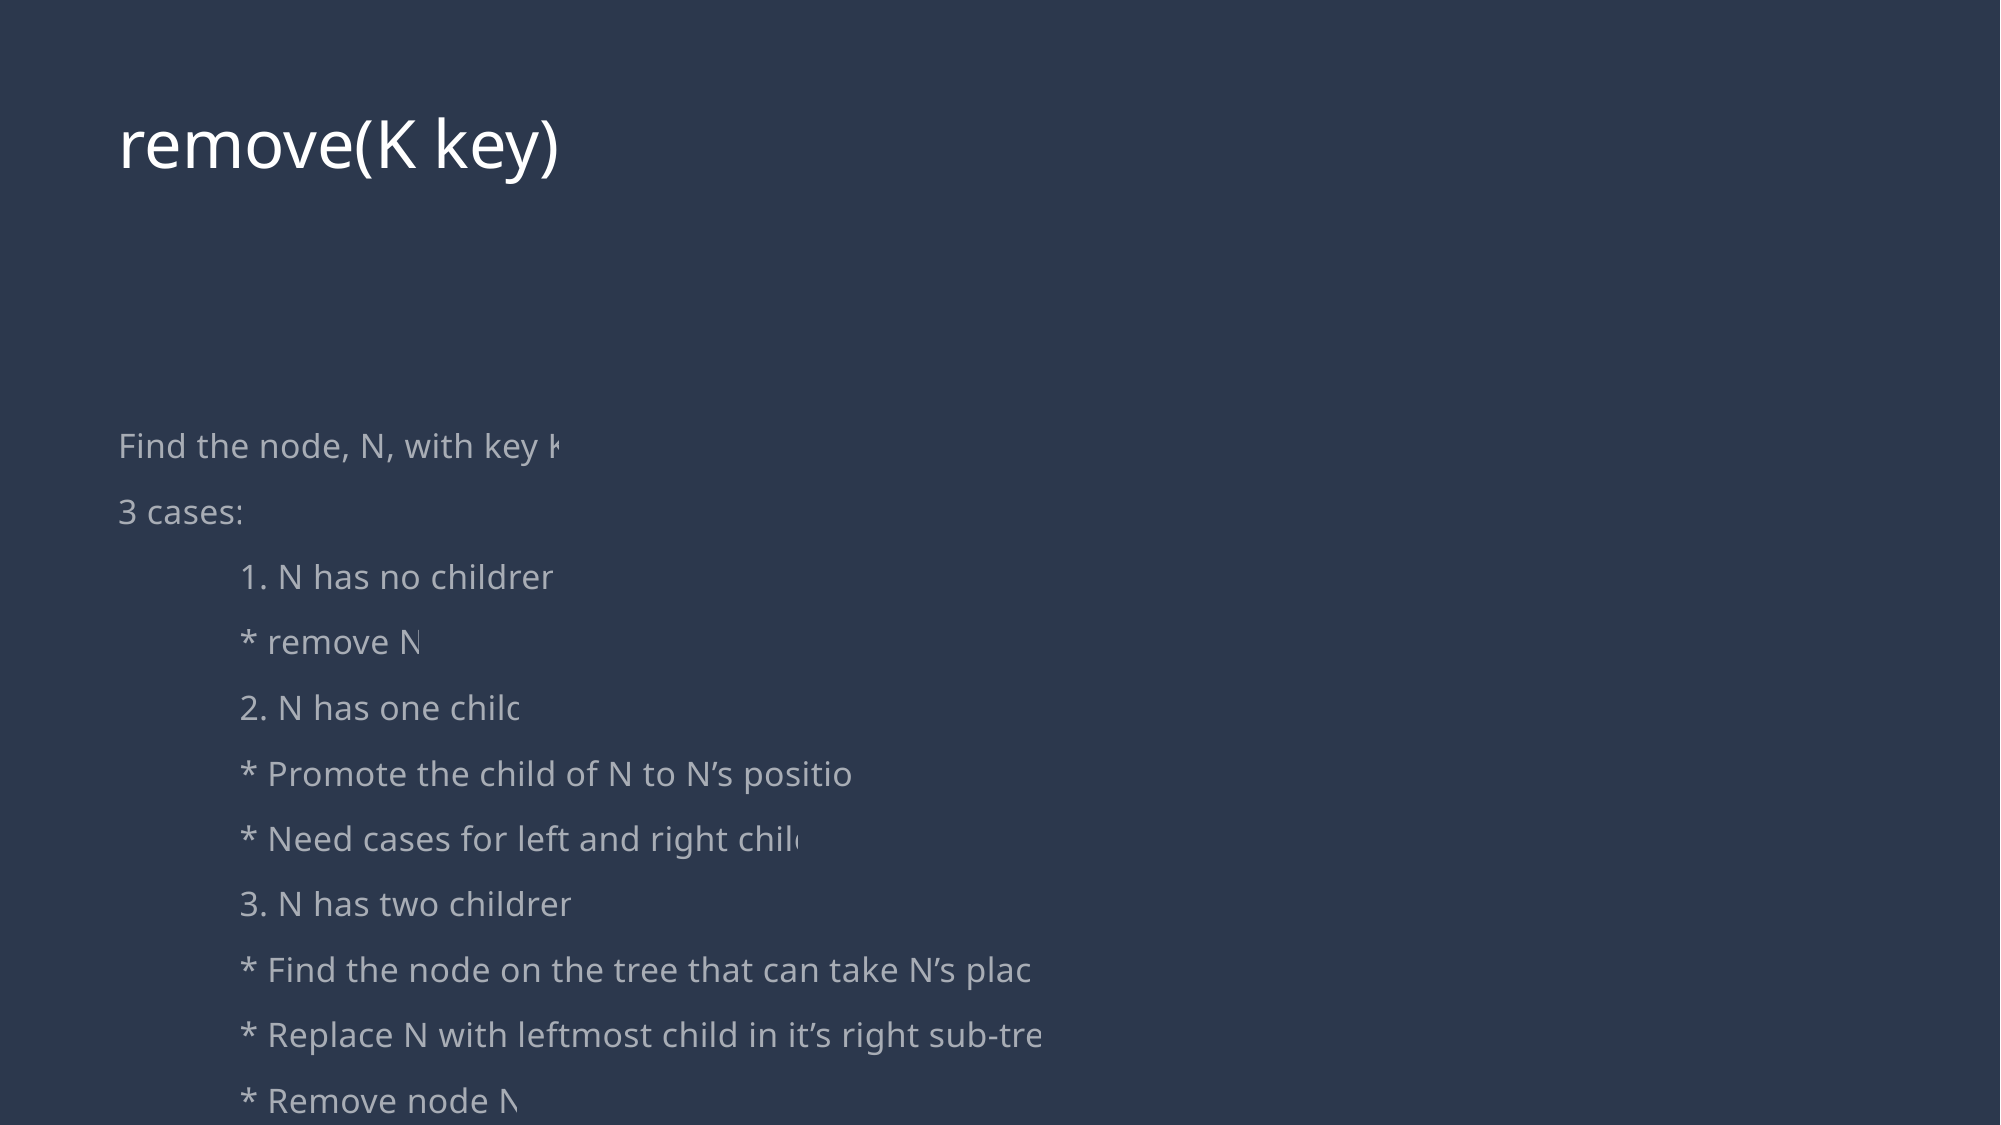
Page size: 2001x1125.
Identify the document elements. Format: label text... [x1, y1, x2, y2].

list Find the node, N, with key K 3 cases: 1. N has no children * remove N 2. N has one child * Promote the child of N to N’s position * Need cases for left and right child 3. N has two children * Find the node on the tree that can take N’s place * Replace N with leftmost child in it’s right sub-tree * Remove node N [118, 416, 1878, 1125]
title remove(K key) [118, 101, 1878, 344]
